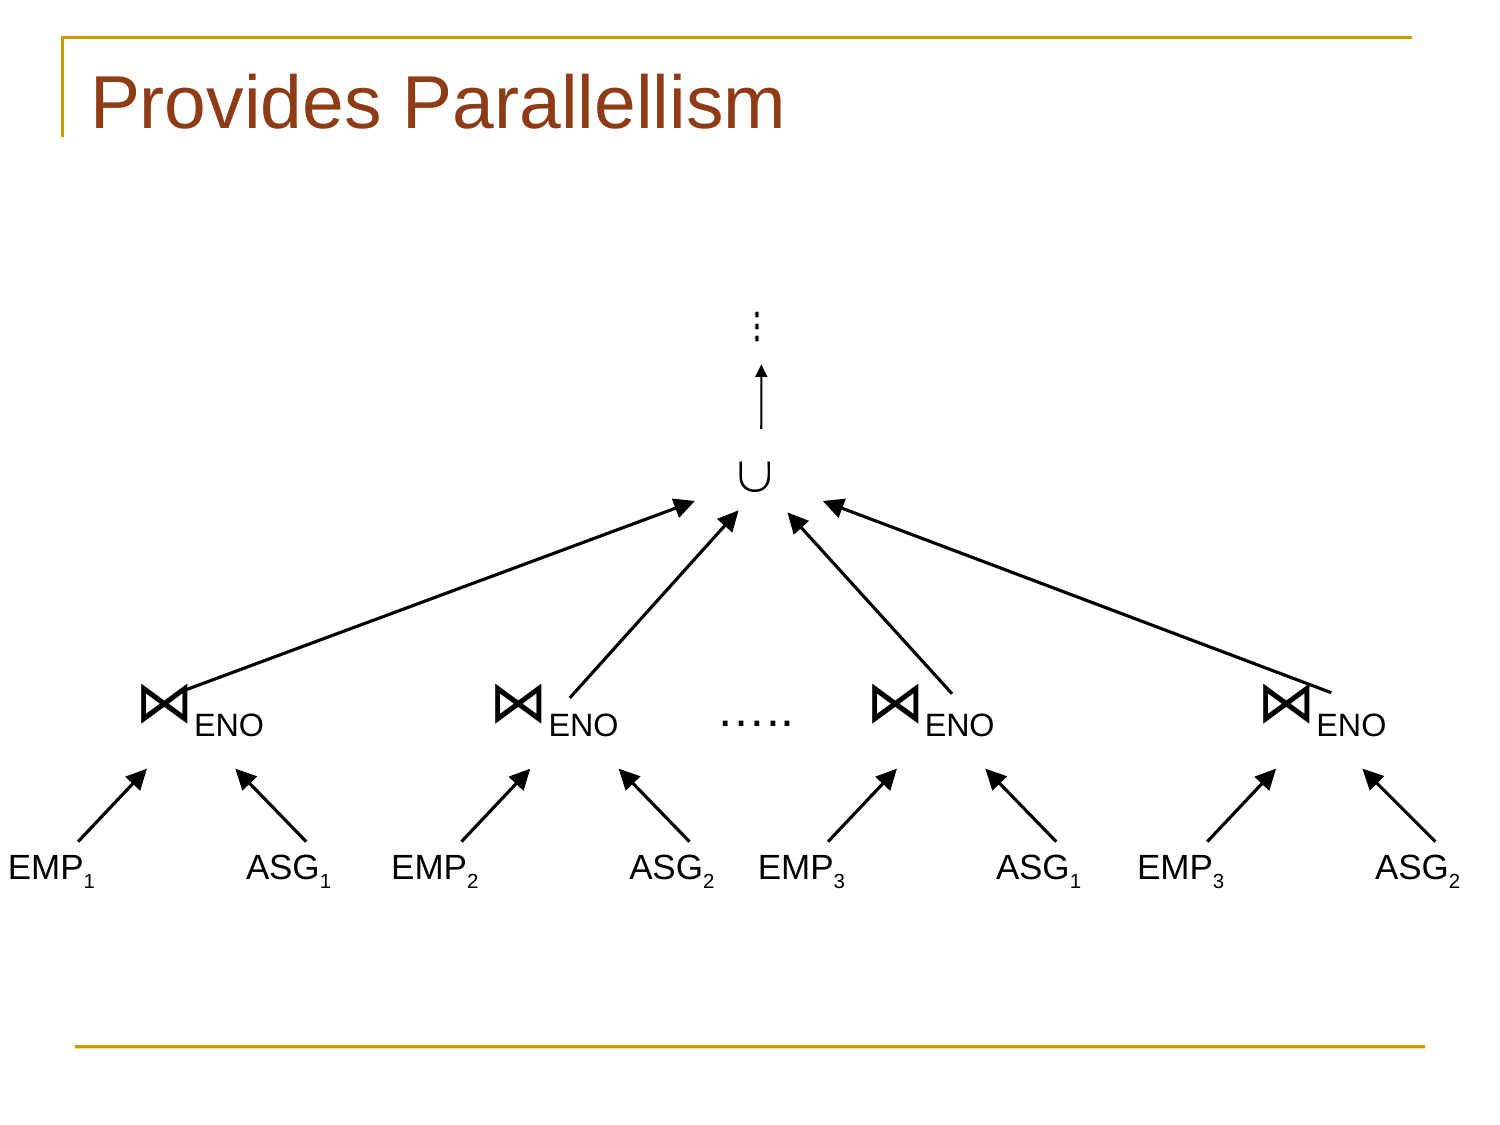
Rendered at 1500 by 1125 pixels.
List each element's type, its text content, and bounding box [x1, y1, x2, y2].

text_box EMP1 [0, 836, 111, 900]
text_box [571, 510, 739, 696]
text_box [461, 768, 531, 842]
text_box [618, 768, 690, 842]
text_box [827, 768, 897, 842]
text_box ASG2 [614, 836, 730, 900]
text_box [235, 768, 307, 842]
title Provides Parallellism [74, 45, 1426, 233]
text_box [755, 364, 768, 430]
text_box ASG1 [231, 836, 347, 900]
picture [728, 305, 794, 346]
text_box ASG1 [981, 836, 1097, 900]
text_box [178, 498, 695, 693]
text_box EMP2 [376, 836, 494, 900]
text_box ASG2 [1360, 836, 1476, 900]
text_box ⋈ENO [866, 696, 1022, 743]
text_box ⋈ENO [490, 696, 644, 743]
text_box [77, 768, 147, 842]
text_box  [718, 432, 818, 510]
text_box [822, 498, 1332, 693]
text_box ….. [702, 669, 810, 744]
text_box [787, 512, 953, 694]
text_box EMP3 [743, 836, 861, 900]
text_box [985, 768, 1057, 842]
text_box ⋈ENO [1257, 696, 1400, 743]
text_box ⋈ENO [135, 696, 275, 743]
text_box [1207, 768, 1277, 842]
text_box EMP3 [1122, 836, 1240, 900]
text_box [1362, 768, 1436, 842]
